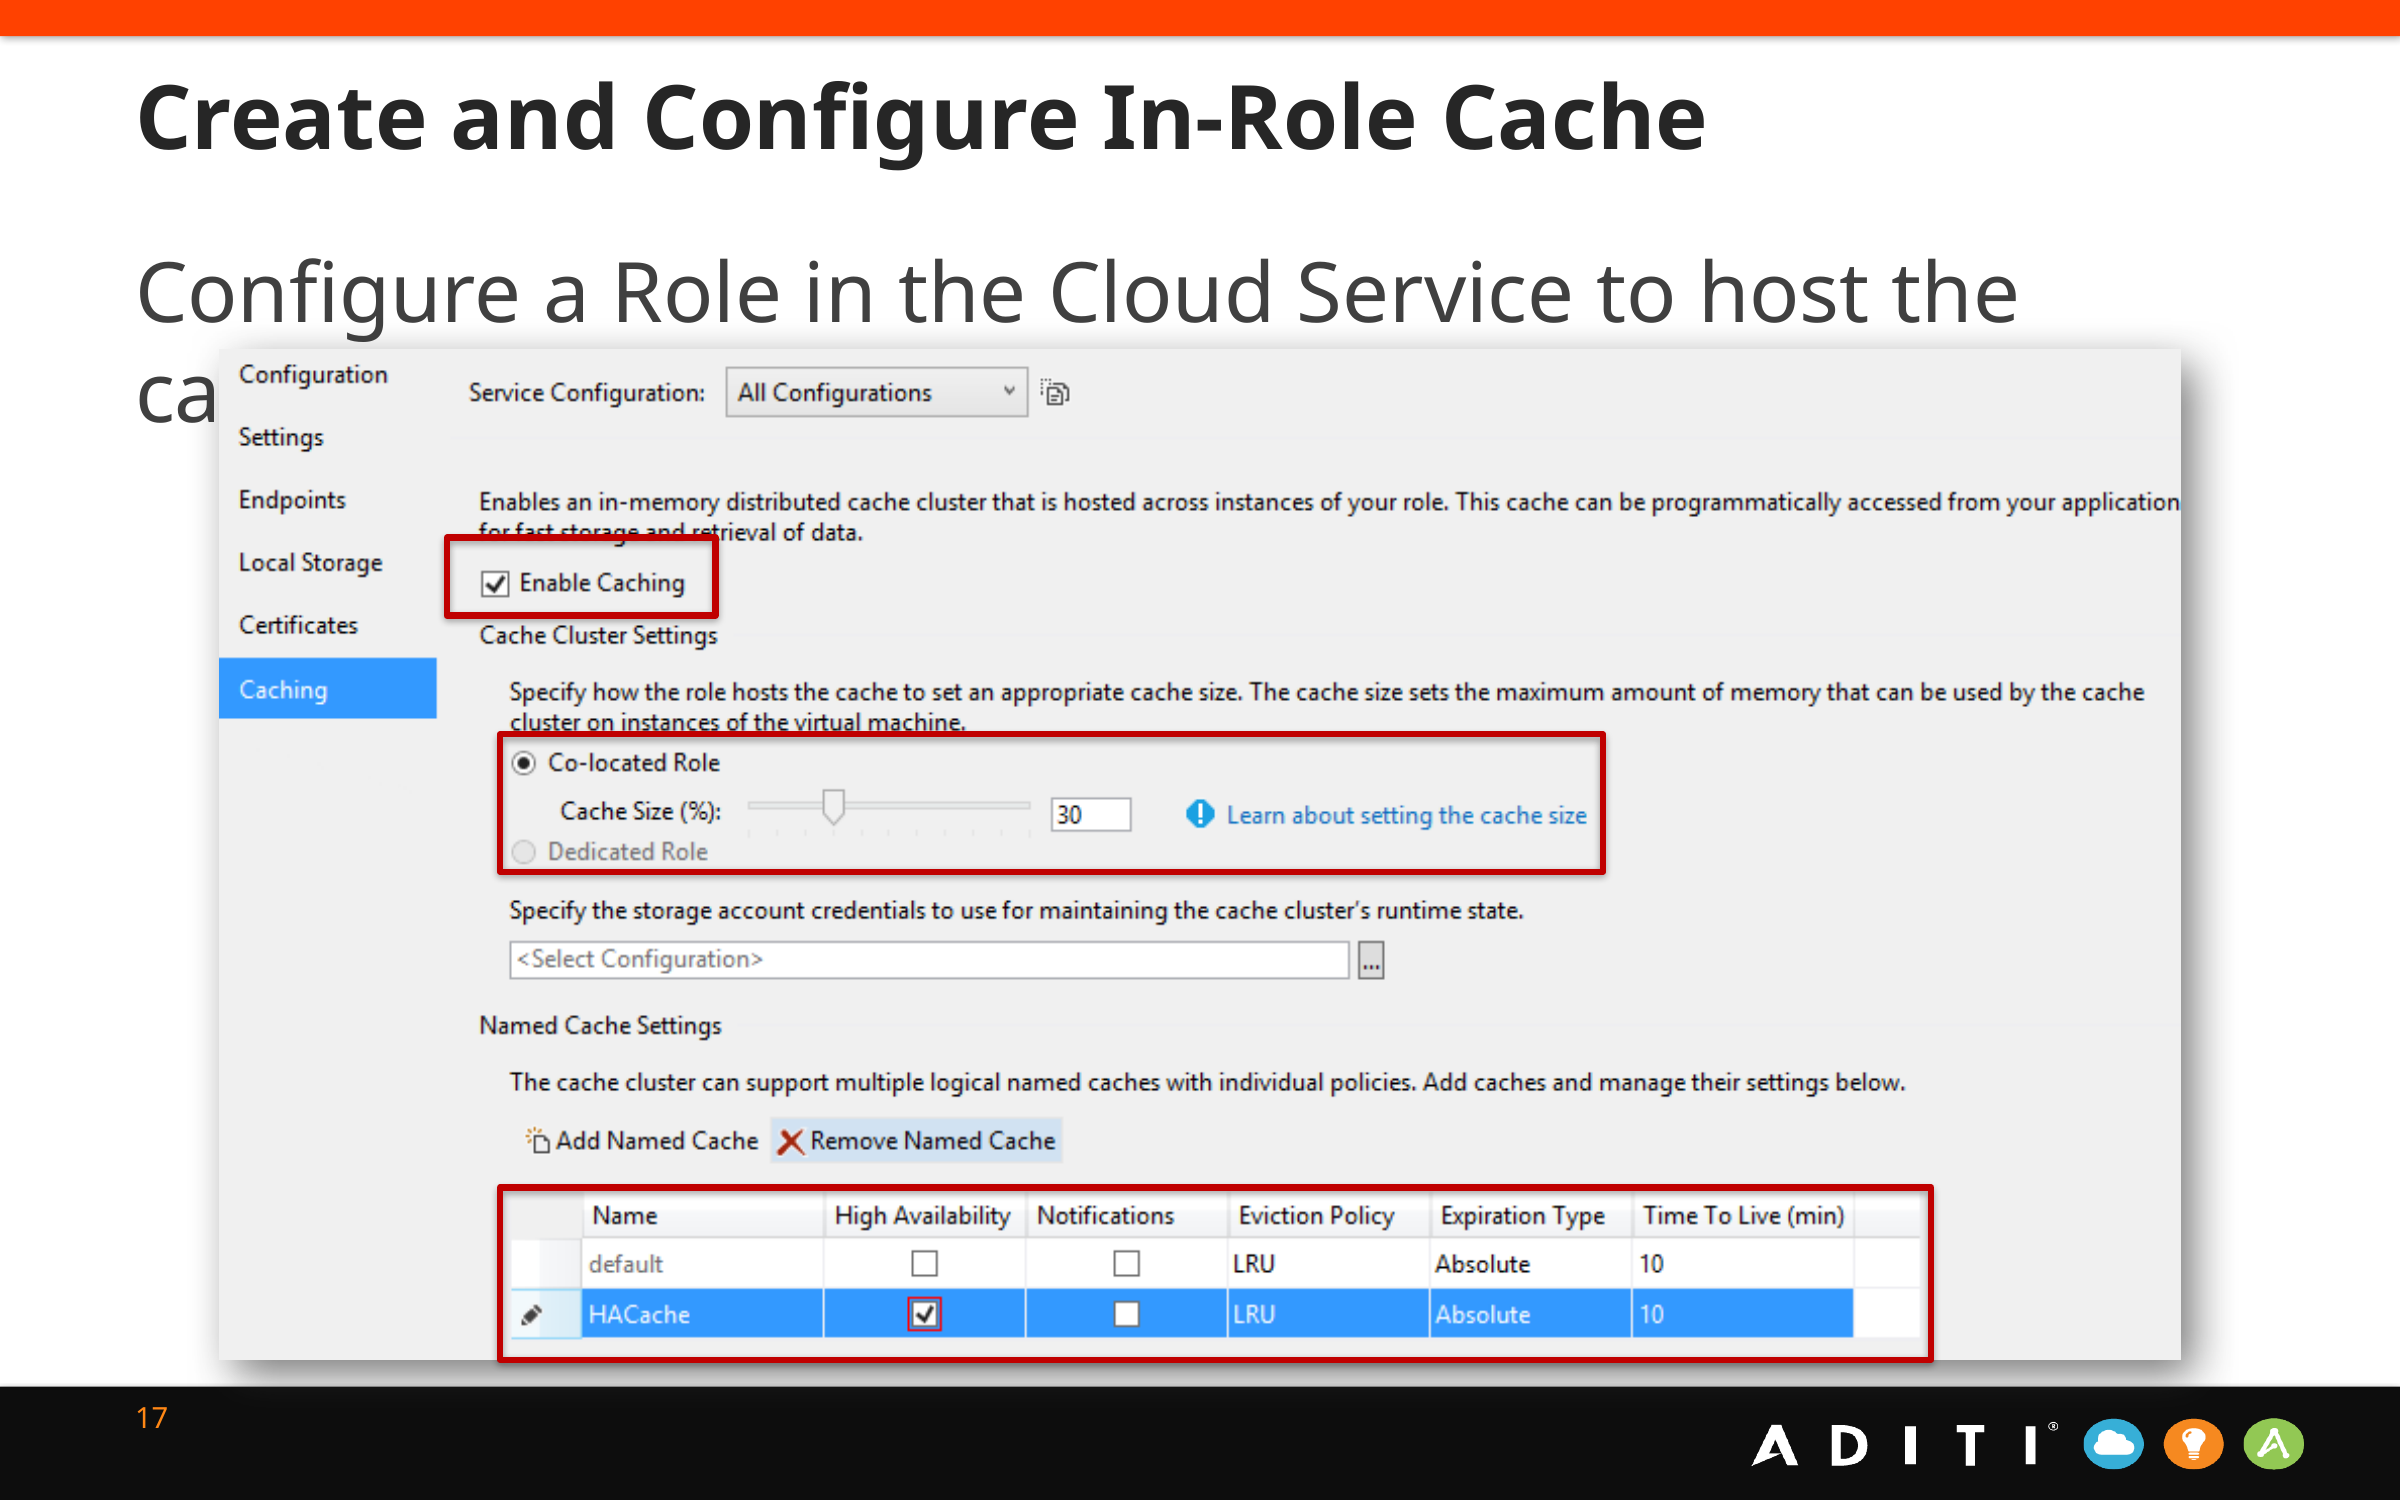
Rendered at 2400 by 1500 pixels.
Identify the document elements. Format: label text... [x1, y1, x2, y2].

picture [1751, 1418, 2304, 1470]
title Create and Configure In-Role Cache [120, 52, 2280, 165]
slide_number 17 [120, 1379, 680, 1460]
picture [219, 349, 2181, 1361]
list Configure a Role in the Cloud Service to host the cache [120, 231, 2280, 1222]
